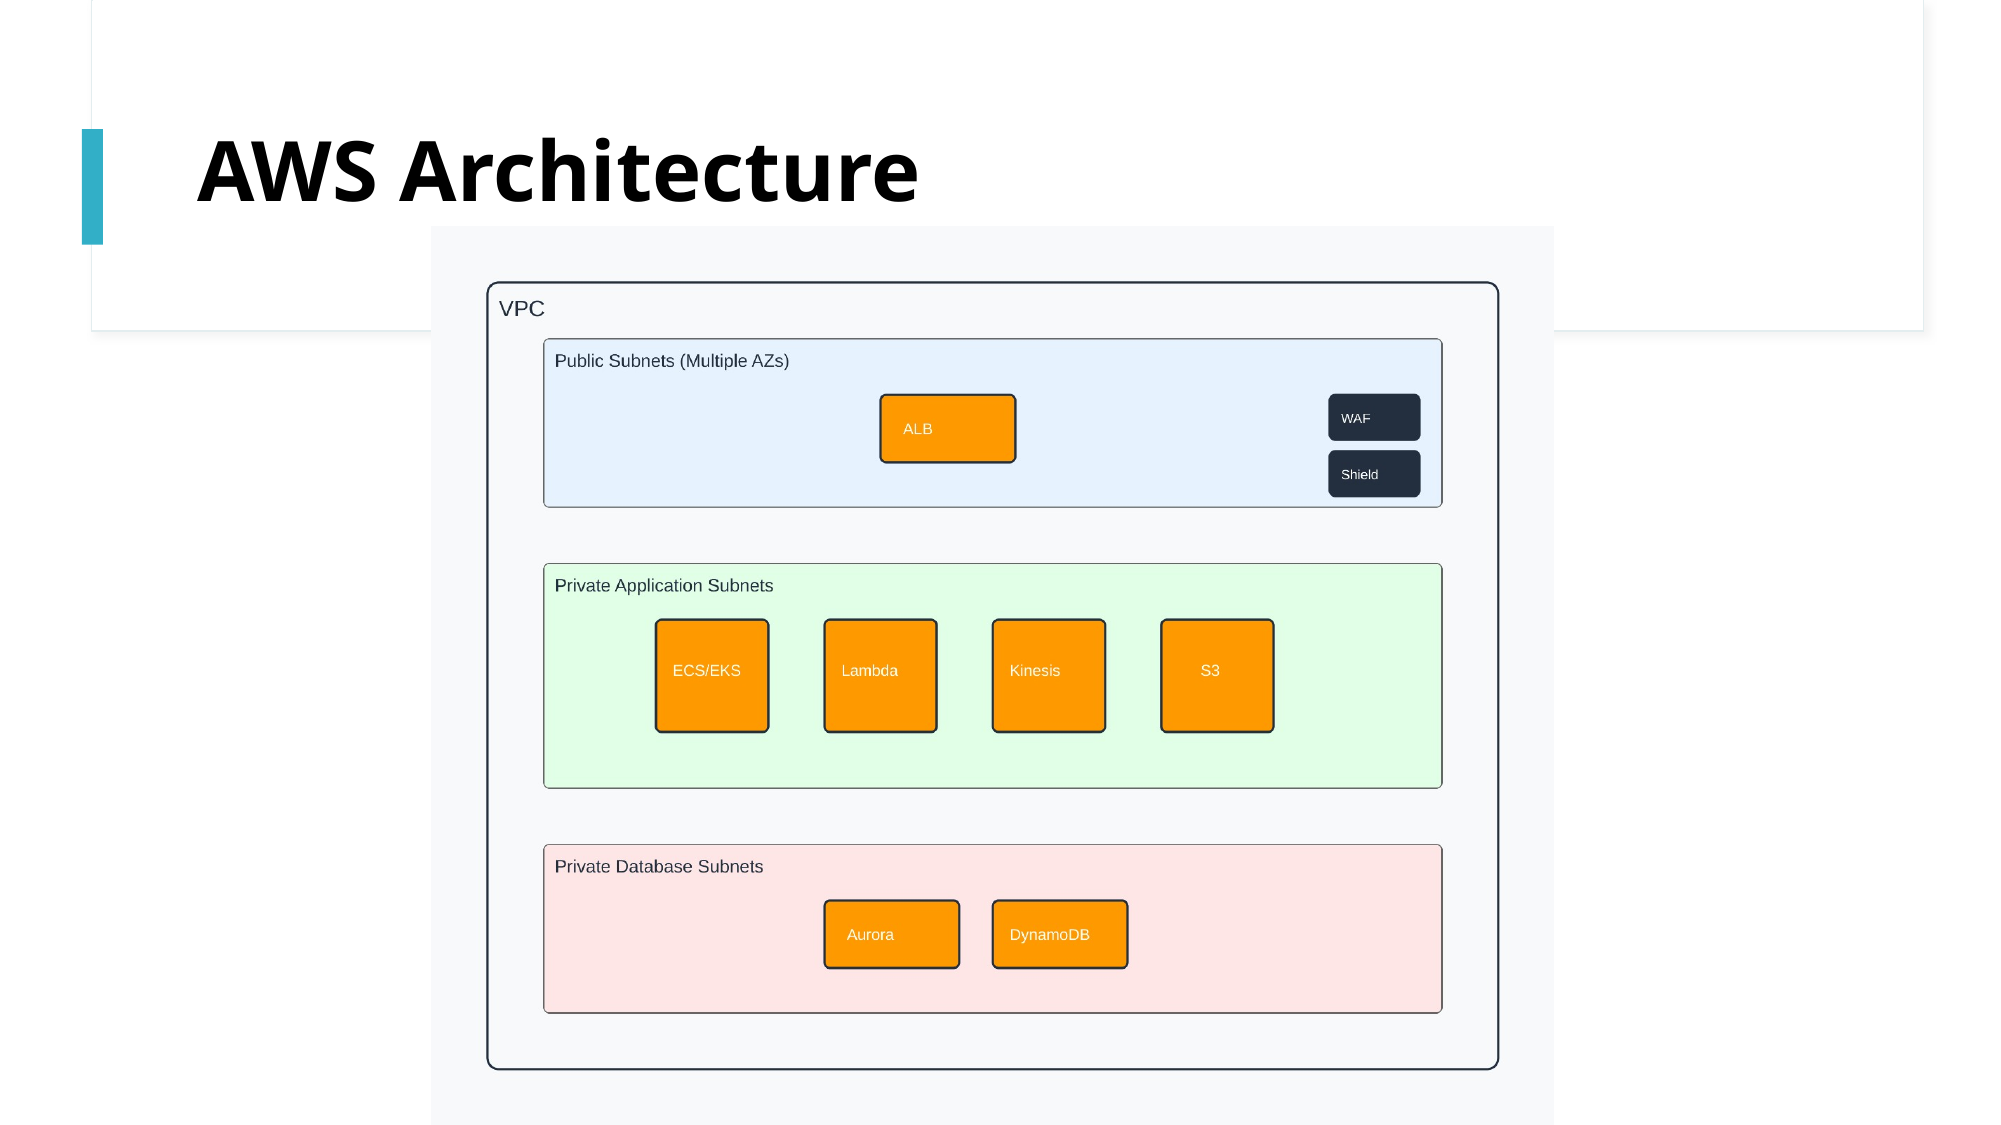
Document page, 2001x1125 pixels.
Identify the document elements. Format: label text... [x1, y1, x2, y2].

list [431, 226, 1554, 1125]
title AWS Architecture [183, 90, 1851, 260]
